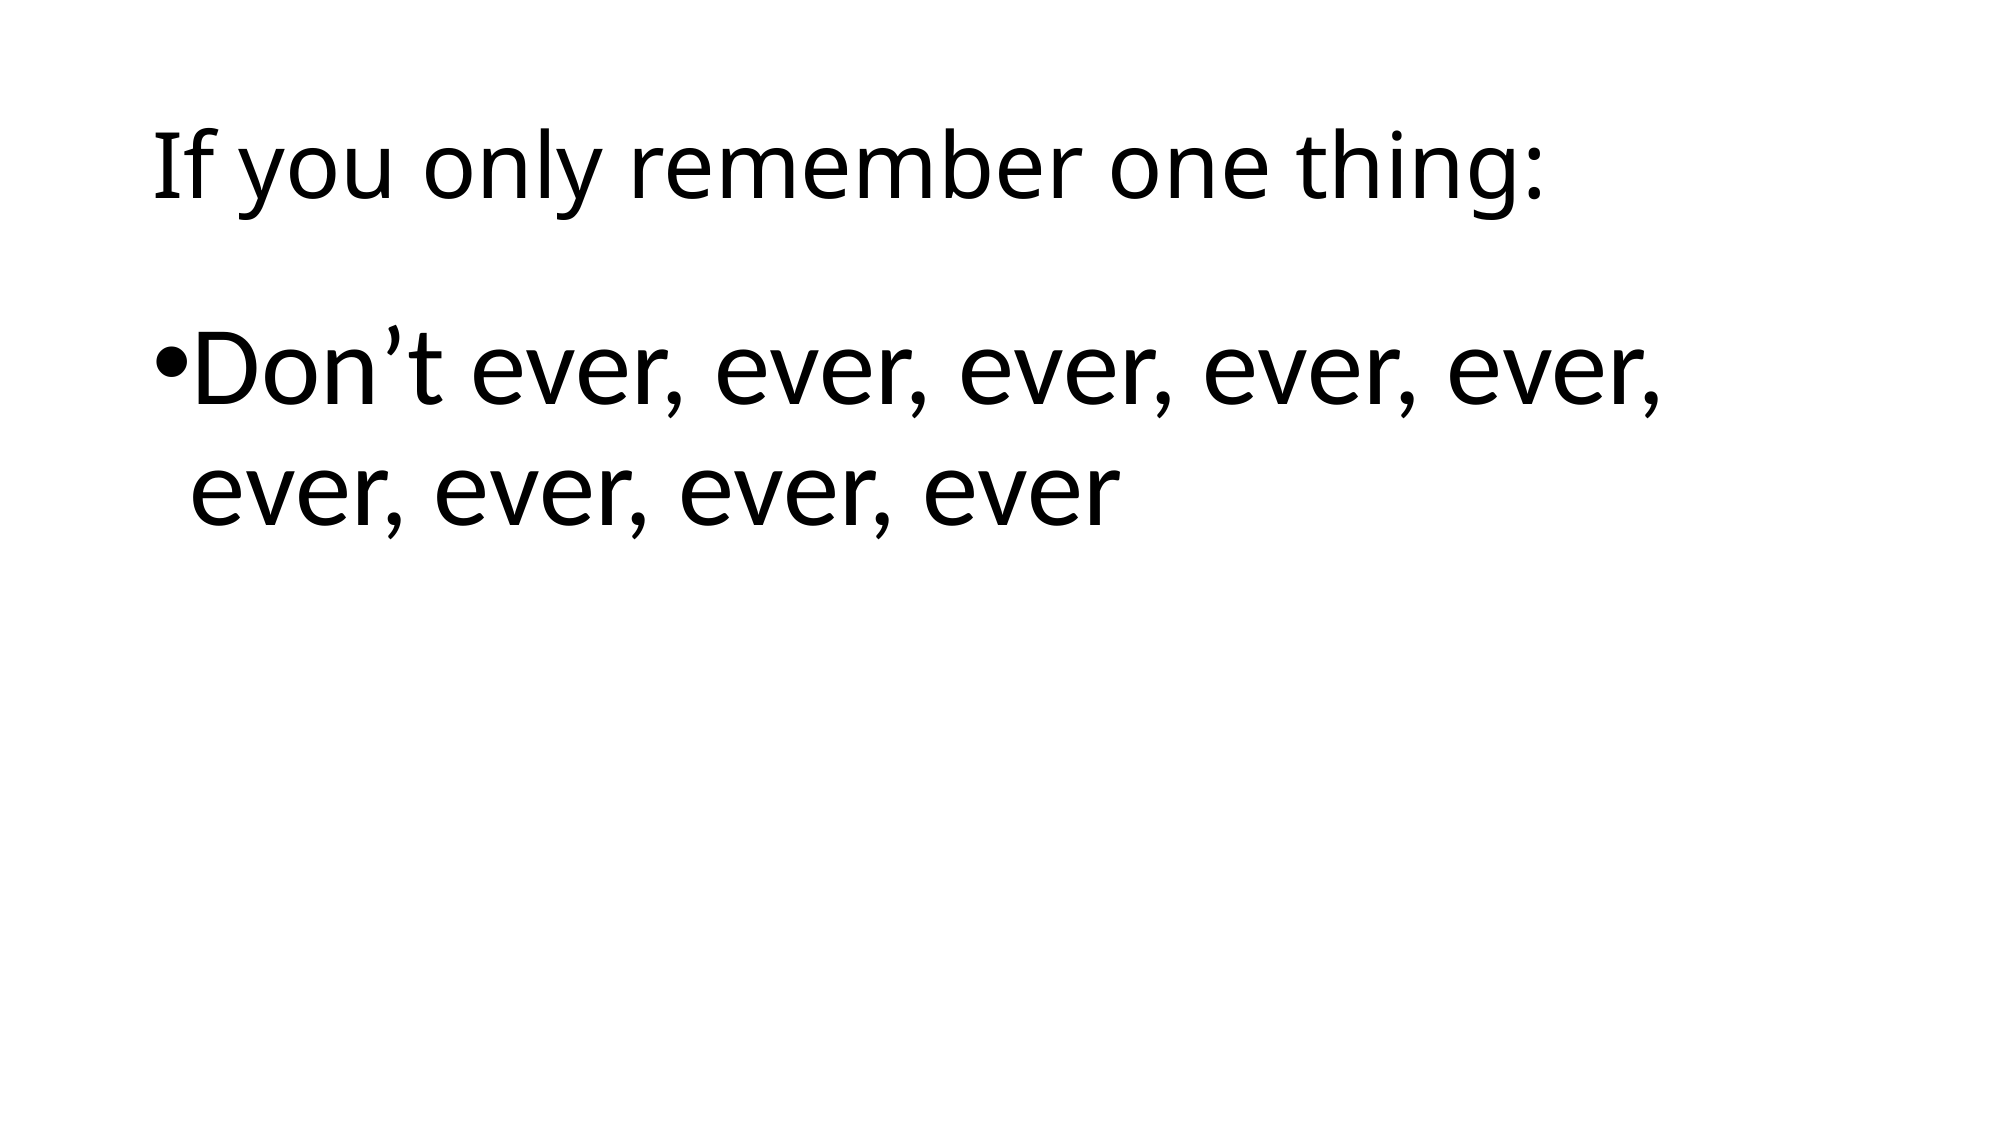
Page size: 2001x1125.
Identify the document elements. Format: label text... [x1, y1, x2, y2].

list Don’t ever, ever, ever, ever, ever, ever, ever, ever, ever [137, 299, 1863, 1014]
title If you only remember one thing: [137, 59, 1863, 278]
